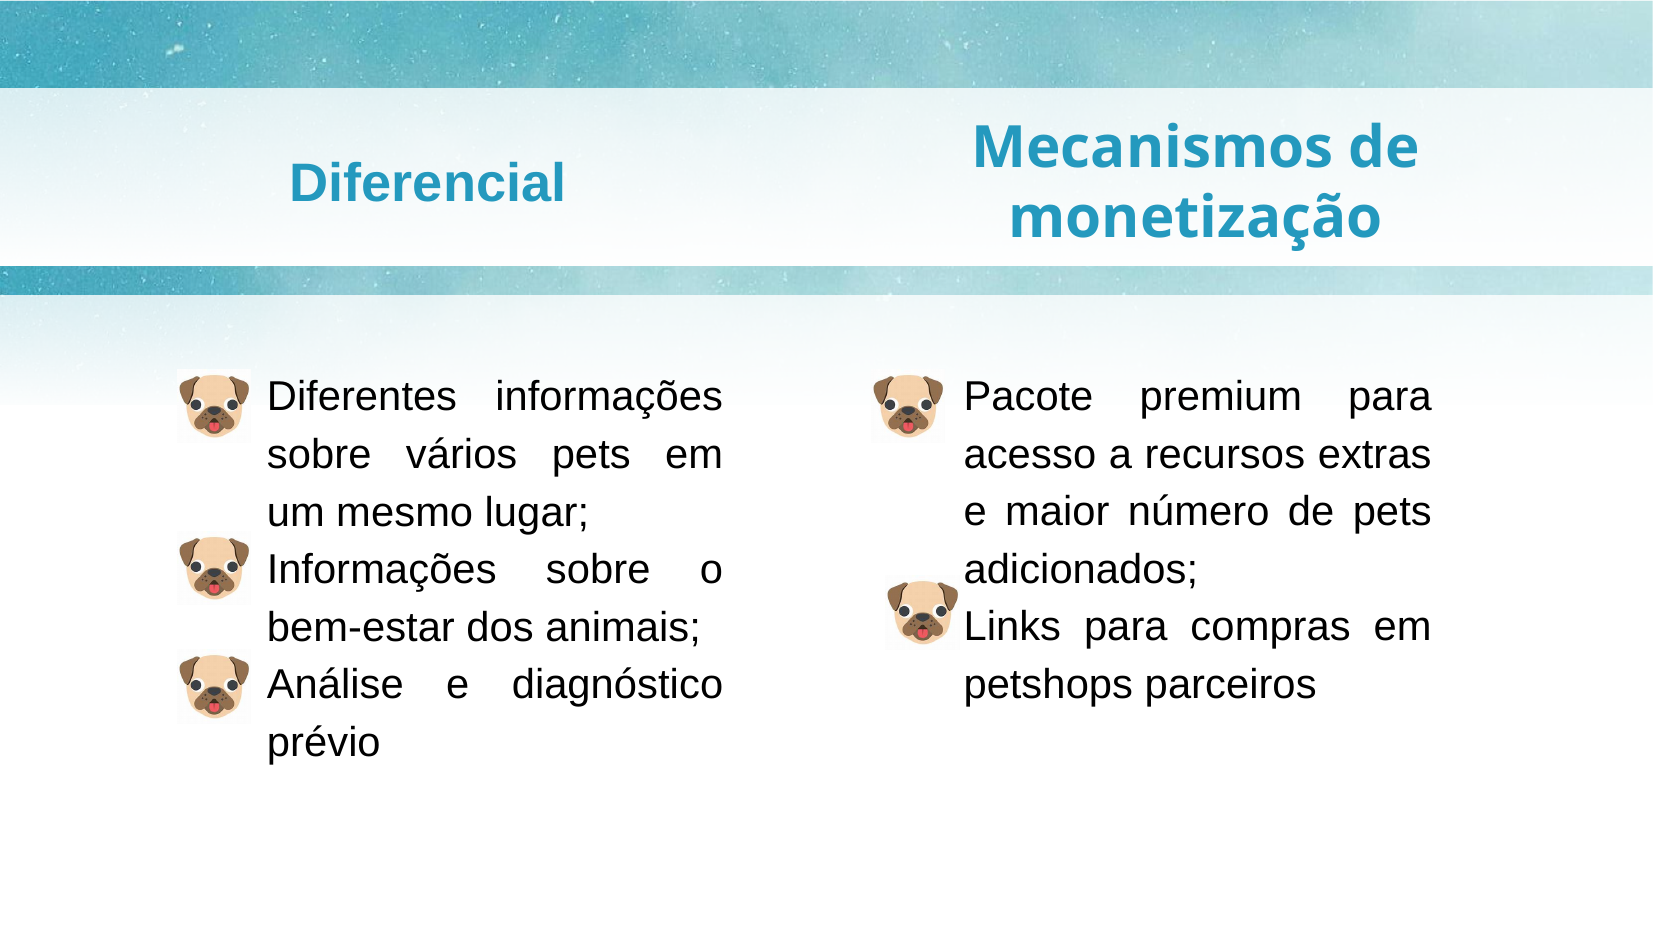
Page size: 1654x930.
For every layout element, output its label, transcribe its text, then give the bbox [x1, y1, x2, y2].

picture [176, 531, 251, 606]
text_box Mecanismos de monetização [885, 101, 1506, 295]
picture [885, 575, 960, 650]
text_box [0, 295, 1654, 414]
title Diferencial [0, 34, 886, 295]
picture [1, 1, 1652, 88]
text_box [886, 88, 1653, 266]
picture [1506, 266, 1652, 295]
picture [870, 369, 945, 444]
text_box Pacote premium para acesso a recursos extras e maior número de pets adicionados; Links para compras em petshops parceiros [948, 354, 1447, 744]
text_box Diferentes informações sobre vários pets em um mesmo lugar; Informações sobre o bem-estar dos animais; Análise e diagnóstico prévio [252, 354, 739, 930]
picture [176, 649, 251, 724]
picture [176, 369, 251, 444]
